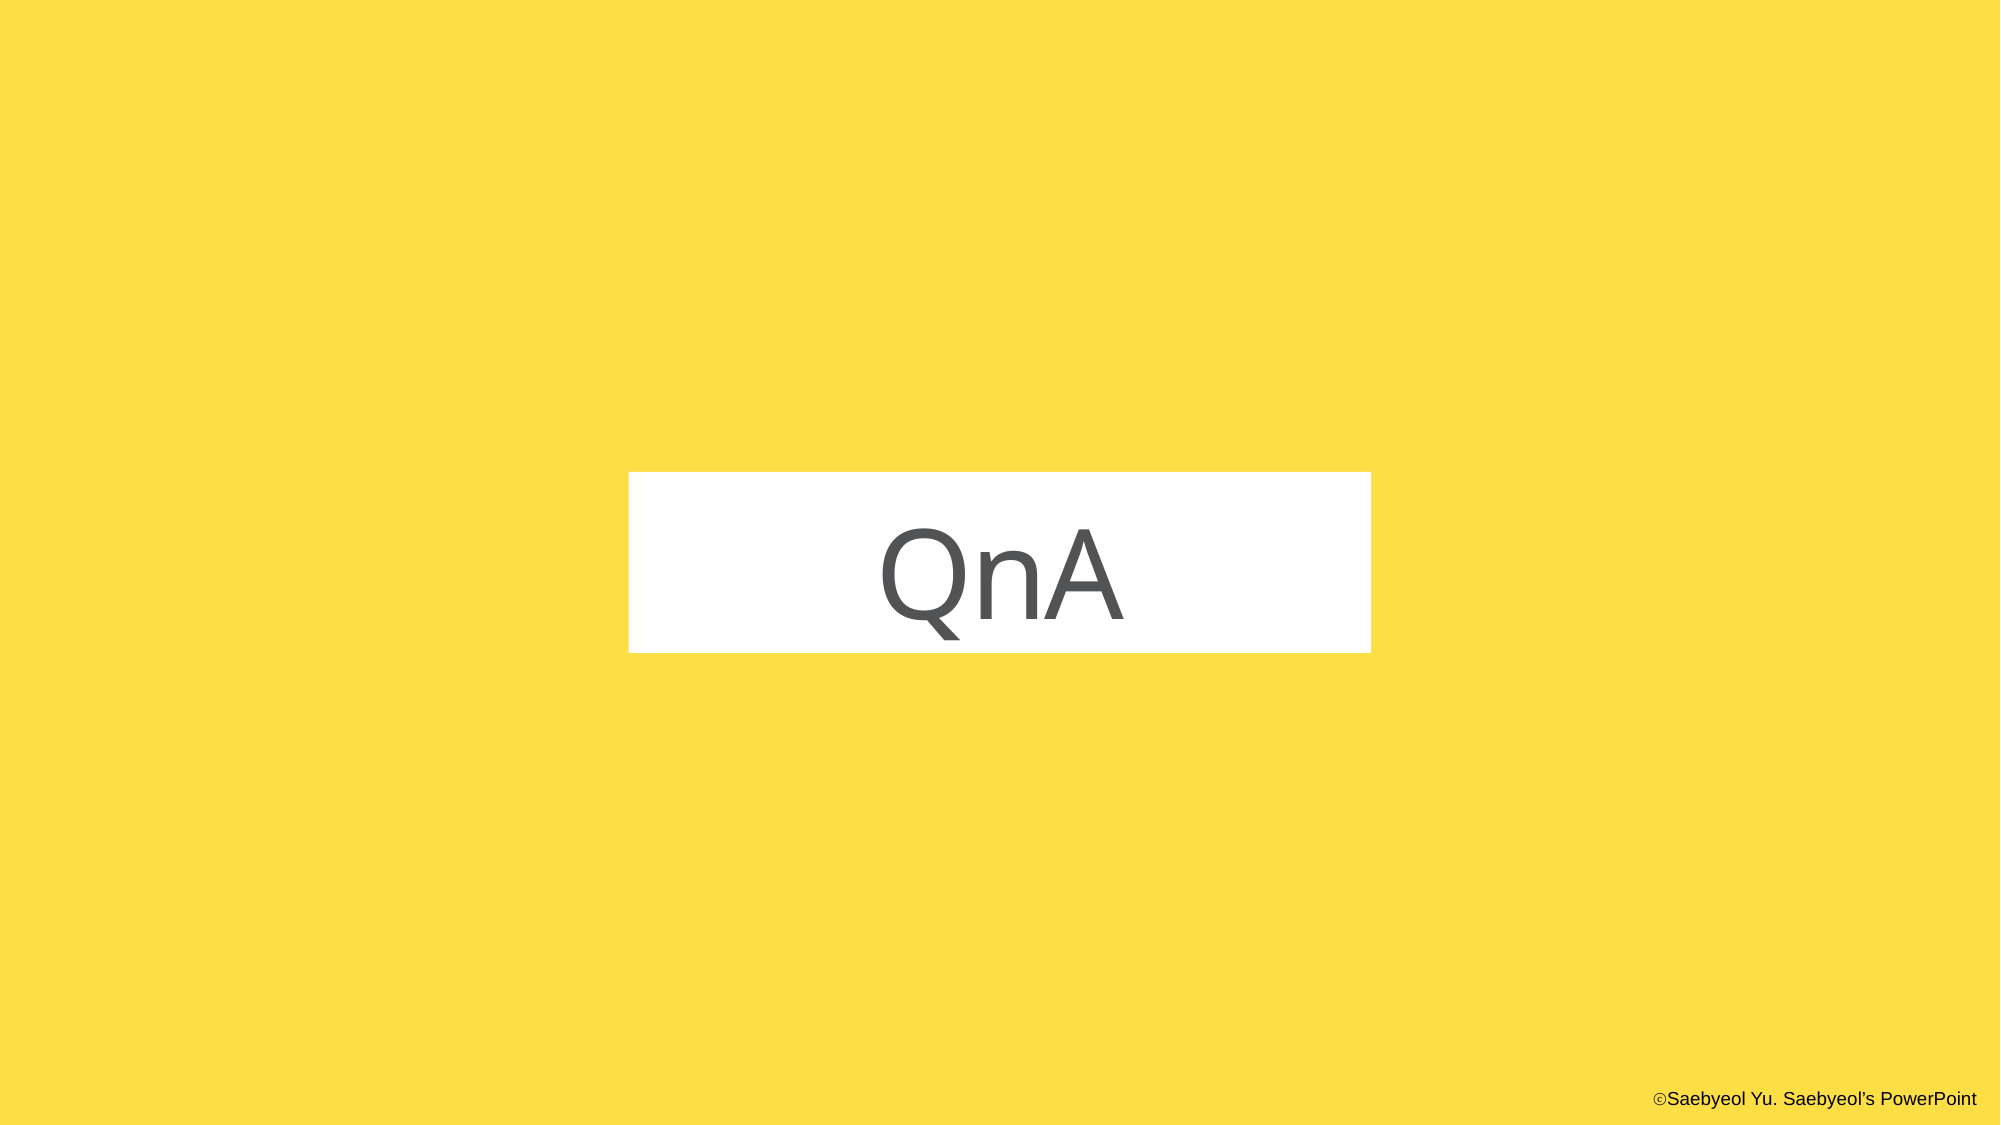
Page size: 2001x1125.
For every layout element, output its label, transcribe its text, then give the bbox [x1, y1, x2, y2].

text_box [628, 471, 1372, 654]
text_box QnA [860, 486, 1140, 652]
